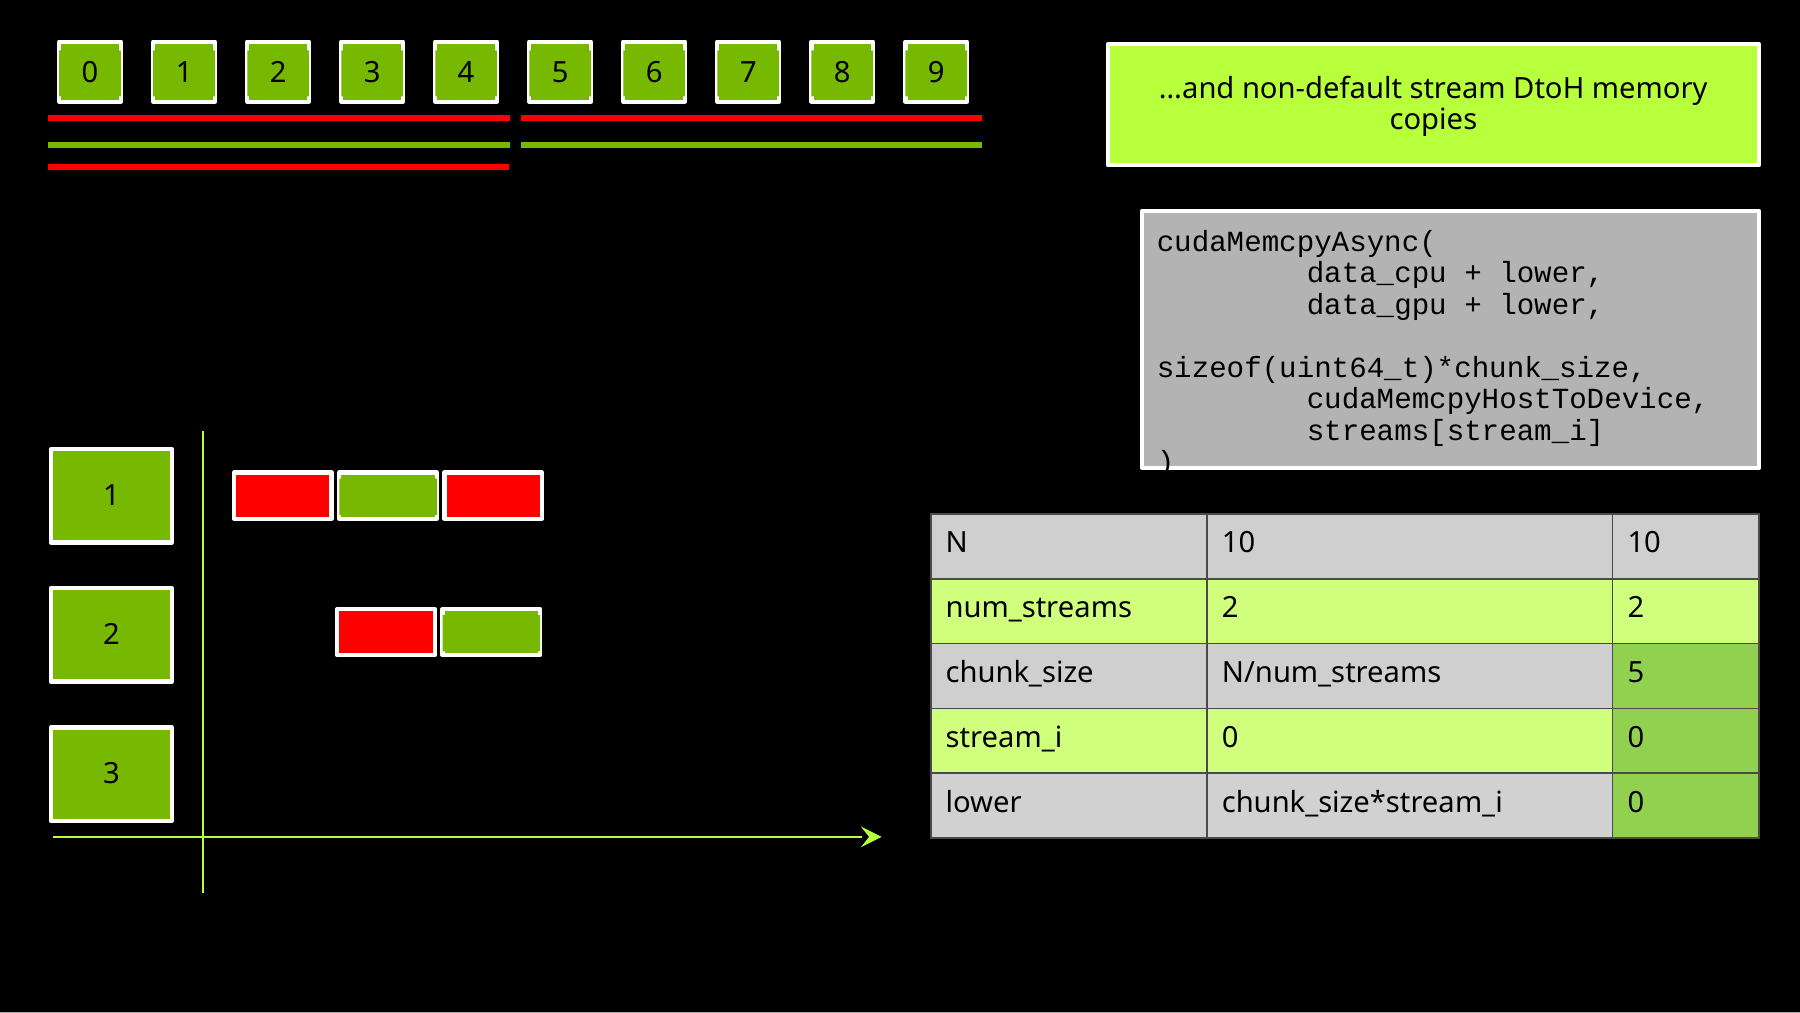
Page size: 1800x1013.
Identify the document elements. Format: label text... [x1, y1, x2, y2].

table_cell 2 [1613, 580, 1758, 643]
table_header 10 [1613, 515, 1758, 578]
text_box …and non-default stream DtoH memory copies [1140, 64, 1727, 146]
table_cell 0 [1613, 774, 1758, 837]
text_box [233, 472, 332, 519]
table_cell 5 [1613, 644, 1758, 708]
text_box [337, 608, 436, 656]
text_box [529, 41, 592, 102]
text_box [50, 727, 173, 821]
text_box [717, 41, 780, 102]
table_cell 2 [1208, 580, 1612, 643]
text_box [58, 41, 122, 102]
table_cell stream_i [932, 709, 1206, 772]
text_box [1141, 210, 1760, 469]
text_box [623, 41, 686, 102]
table_cell lower [932, 774, 1206, 837]
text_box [50, 449, 173, 543]
text_box [1106, 42, 1761, 167]
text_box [442, 608, 541, 656]
table_header N [932, 515, 1206, 578]
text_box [811, 41, 874, 102]
table_cell 0 [1208, 709, 1612, 772]
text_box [444, 472, 543, 519]
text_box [435, 41, 498, 102]
table_cell chunk_size [932, 644, 1206, 708]
table_cell 0 [1613, 709, 1758, 772]
table_cell num_streams [932, 580, 1206, 643]
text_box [905, 41, 968, 102]
table_cell chunk_size*stream_i [1208, 774, 1612, 837]
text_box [152, 41, 216, 102]
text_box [246, 41, 310, 102]
table_cell N/num_streams [1208, 644, 1612, 708]
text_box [339, 472, 438, 519]
table_header 10 [1208, 515, 1612, 578]
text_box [341, 41, 404, 102]
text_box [50, 588, 173, 682]
